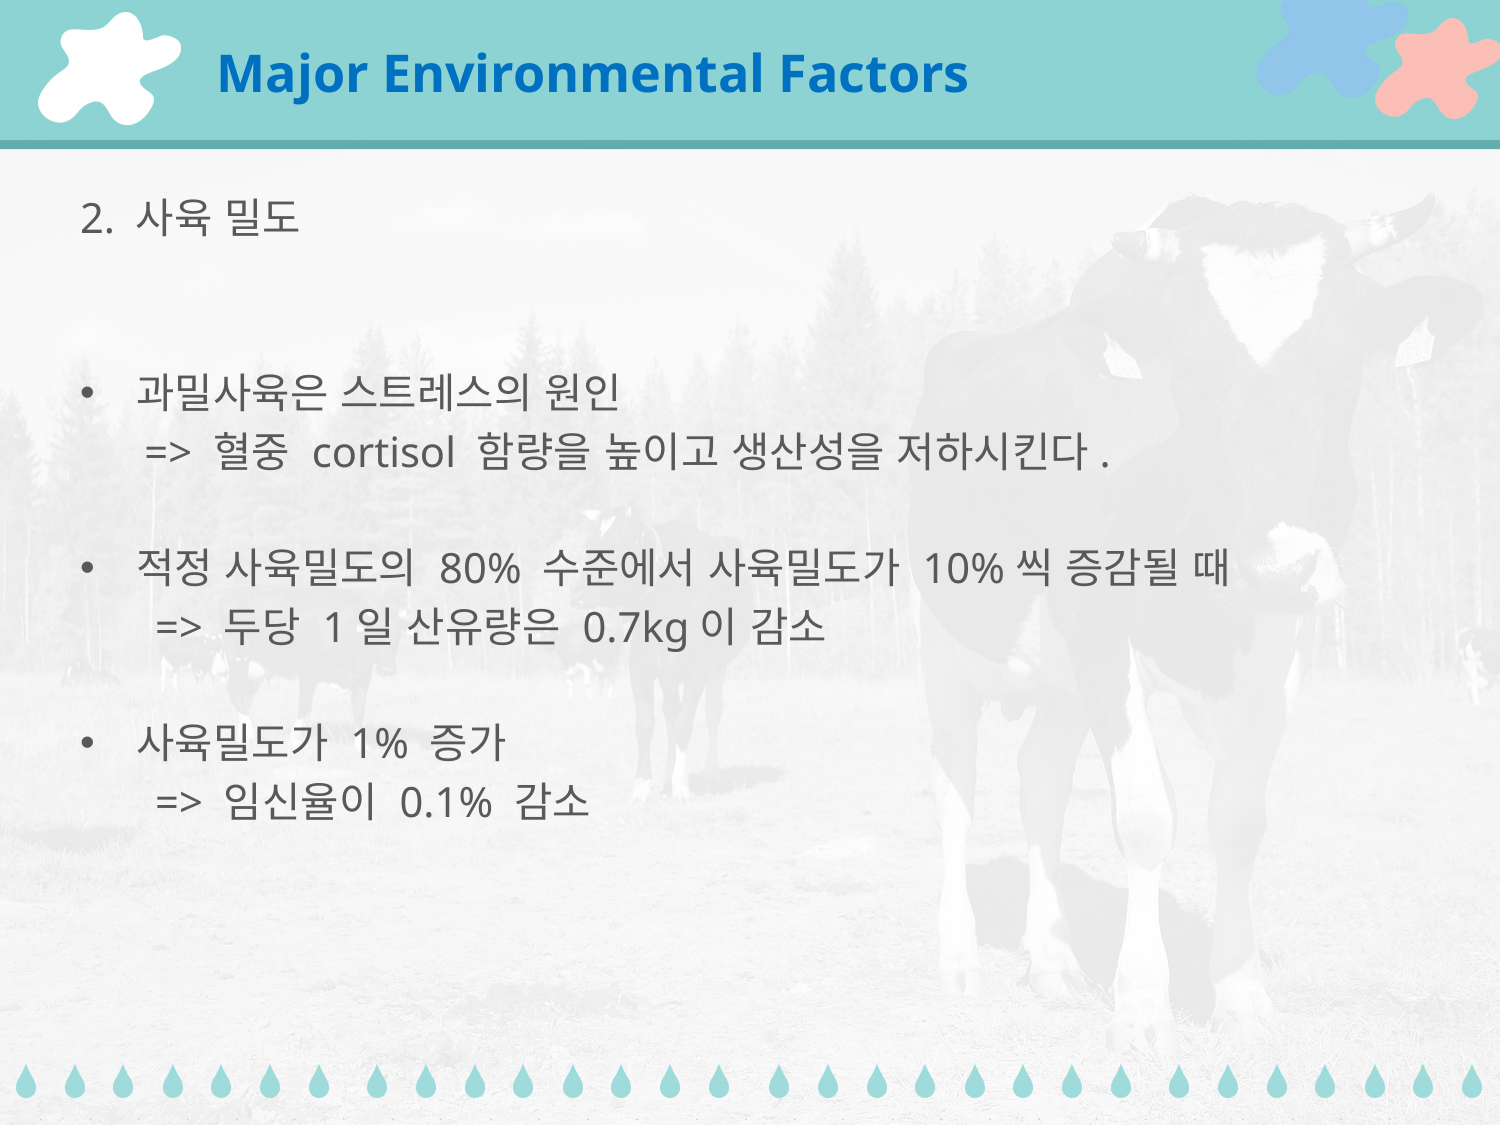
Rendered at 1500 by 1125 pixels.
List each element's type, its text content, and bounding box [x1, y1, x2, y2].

picture [0, 0, 1500, 1125]
list 2. 사육 밀도 과밀사육은 스트레스의 원인 => 혈중 cortisol 함량을 높이고 생산성을 저하시킨다. 적정 사육밀도의 80% 수준에서 사육밀도가 10%씩 증감될 때 => 두당 1일 산유량은 0.7kg이 감소 사육밀도가 1% 증가 => 임신율이 0.1% 감소 [64, 184, 1444, 986]
title Major Environmental Factors [201, 6, 1459, 138]
